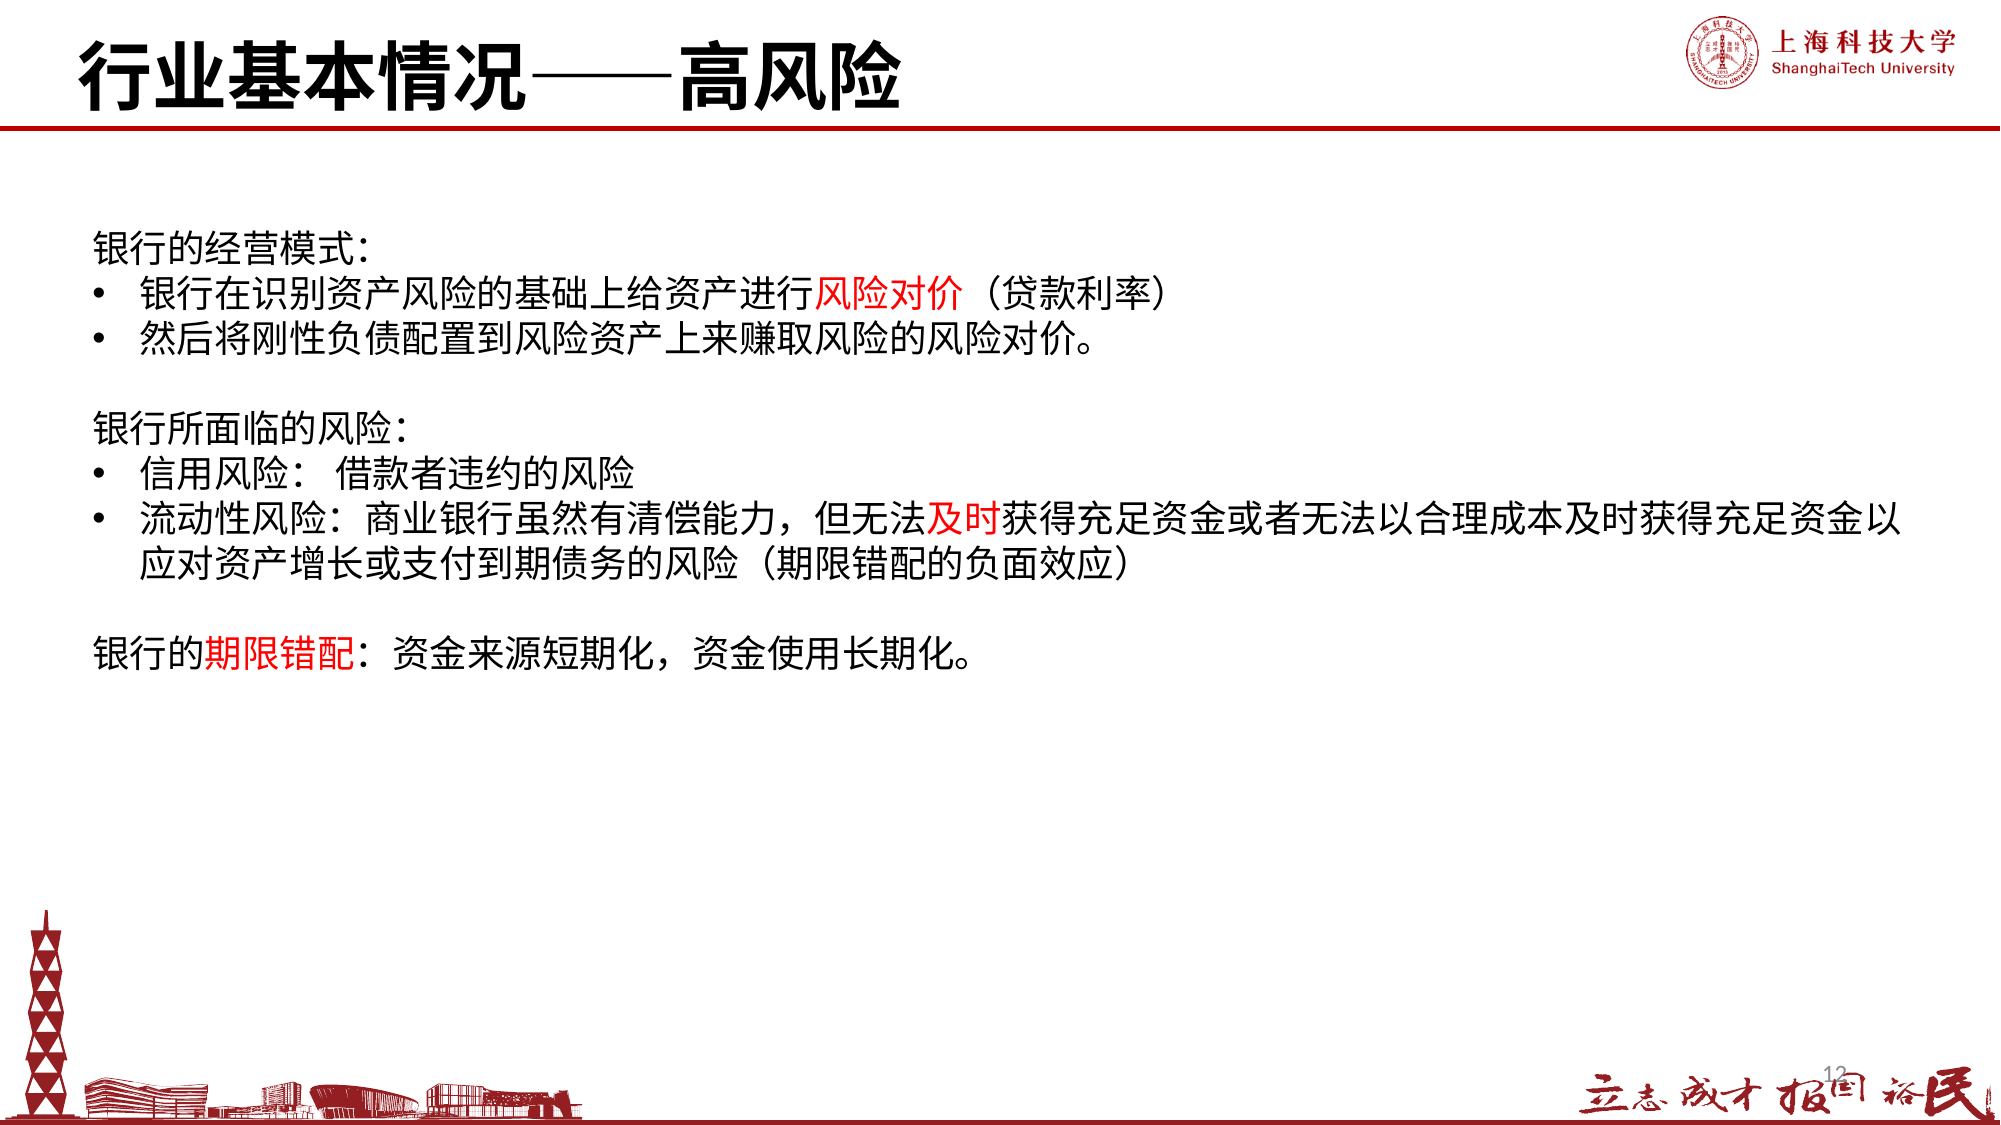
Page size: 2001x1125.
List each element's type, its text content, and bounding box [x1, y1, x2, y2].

picture [1686, 16, 1955, 89]
slide_number 12 [1412, 1042, 1863, 1103]
text_box 银行的经营模式： 银行在识别资产风险的基础上给资产进行风险对价（贷款利率） 然后将刚性负债配置到风险资产上来赚取风险的风险对价。 银行所面临的风险： 信用风险： 借款者违约的风险 流动性风险：商业银行虽然有清偿能力，但无法及时获得充足资金或者无法以合理成本及时获得充足资金以应对资产增长或支付到期债务的风险（期限错配的负面效应） 银行的期限错配：资金来源短期化，资金使用长期化。 [77, 217, 1923, 683]
text_box 行业基本情况——高风险 [63, 22, 918, 126]
